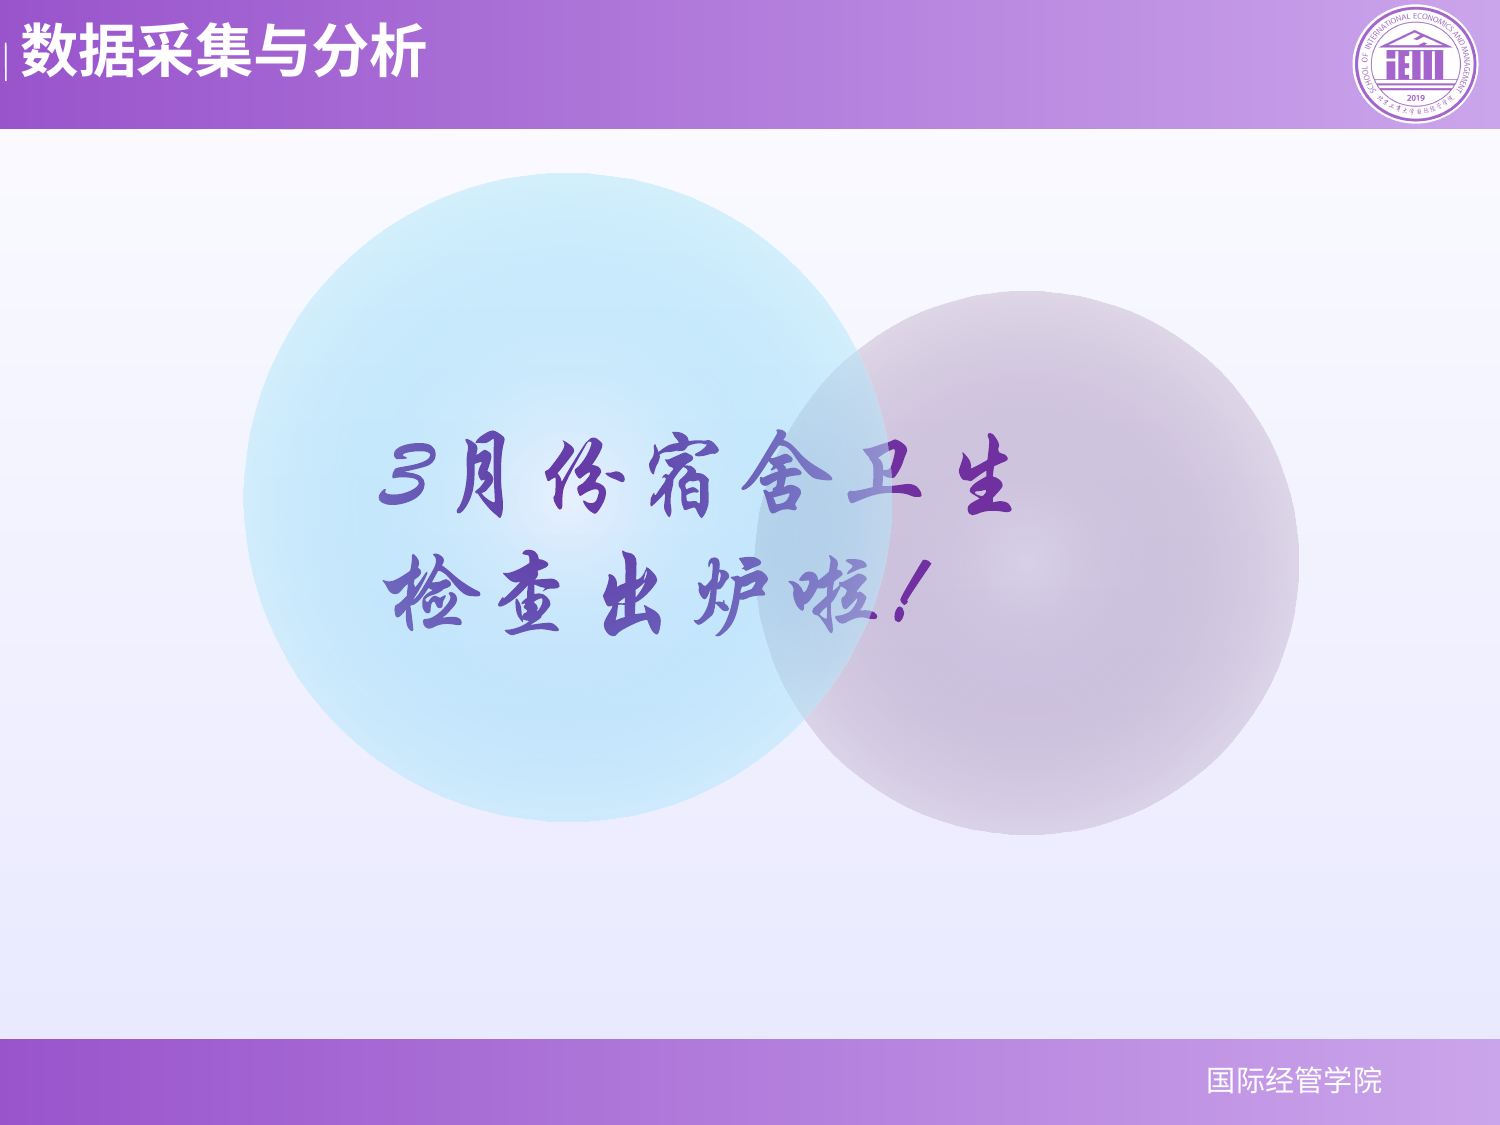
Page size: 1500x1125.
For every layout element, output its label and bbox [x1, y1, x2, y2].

text_box [958, 432, 1012, 516]
picture [1354, 6, 1477, 122]
text_box [894, 606, 905, 623]
text_box [243, 172, 892, 822]
text_box [887, 439, 908, 479]
text_box [900, 559, 932, 605]
text_box [804, 290, 1299, 835]
text_box [892, 483, 922, 497]
text_box [868, 611, 878, 620]
